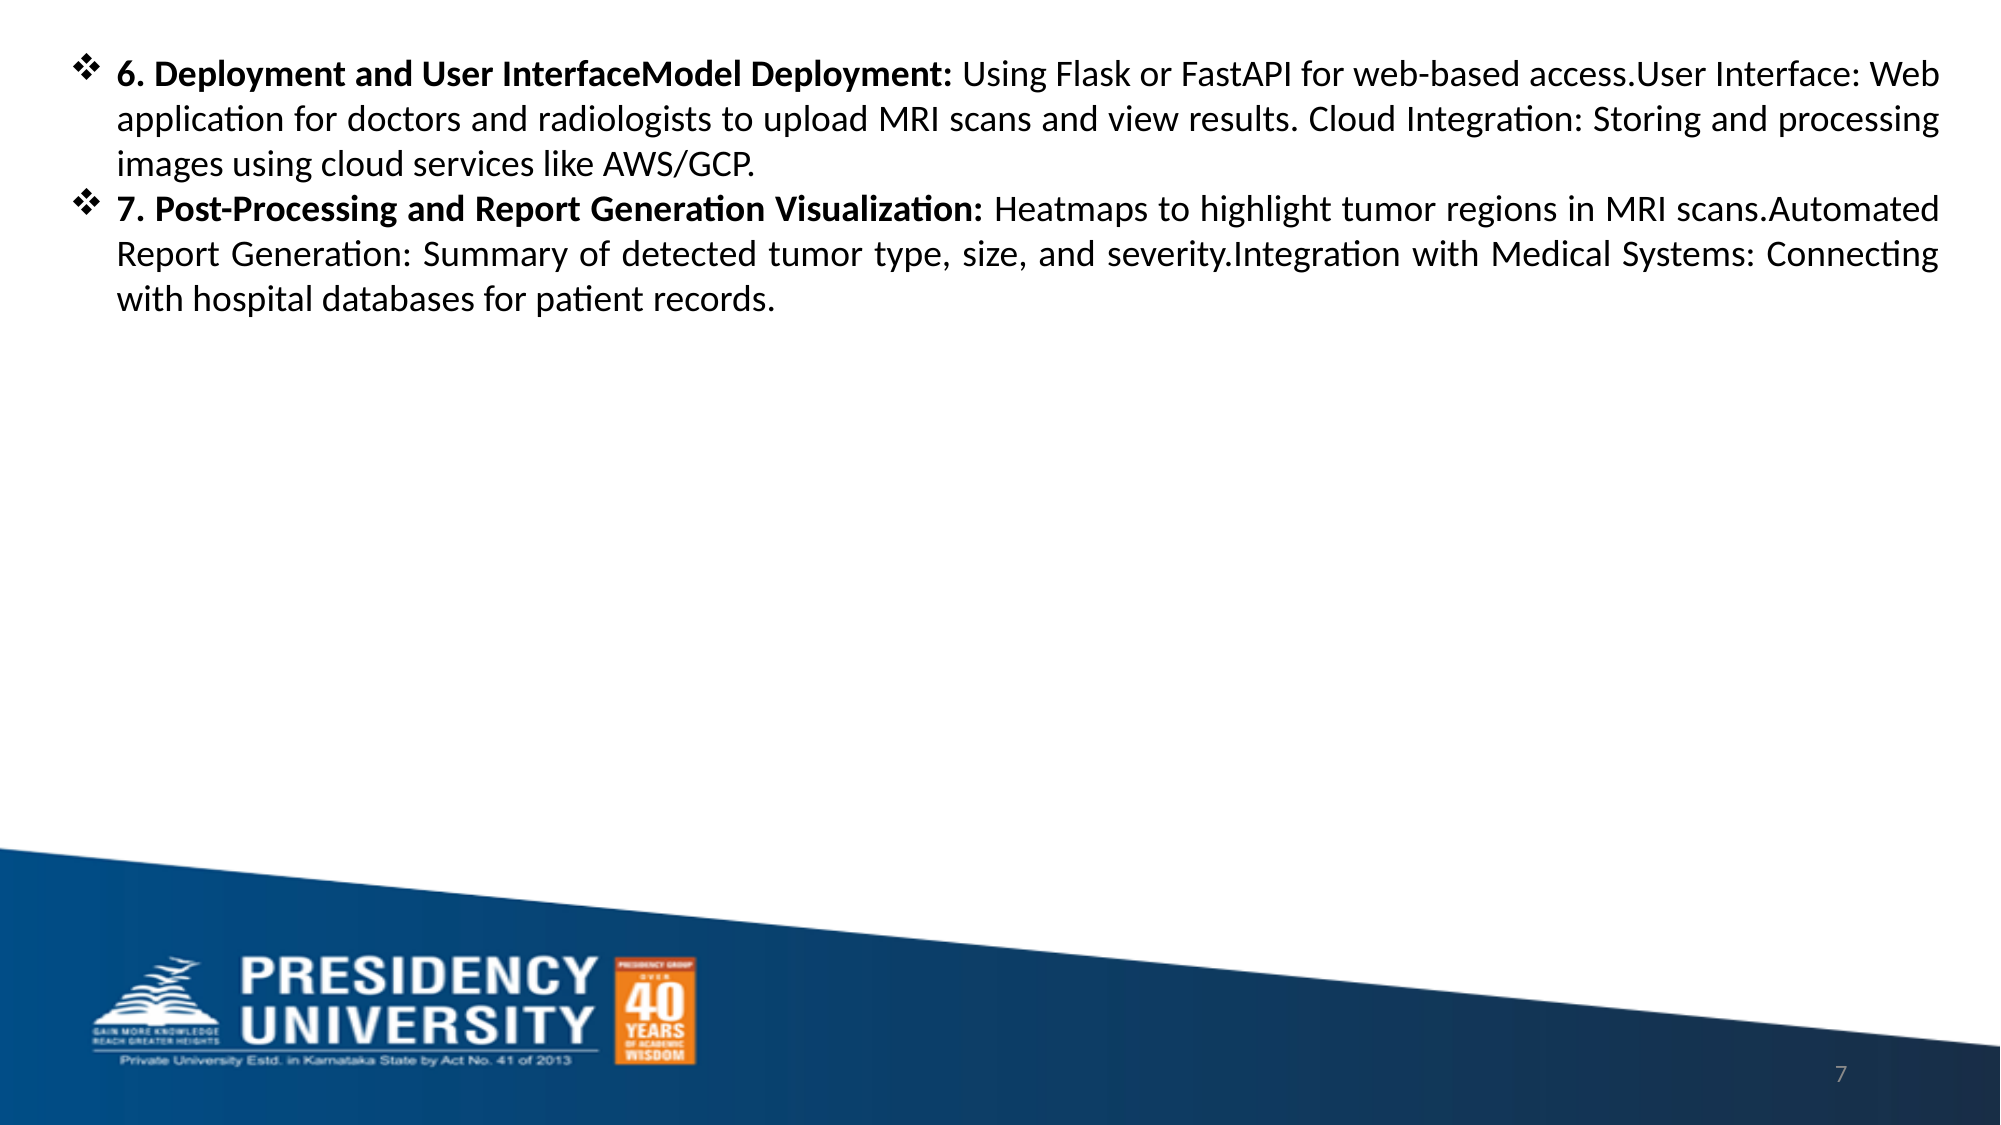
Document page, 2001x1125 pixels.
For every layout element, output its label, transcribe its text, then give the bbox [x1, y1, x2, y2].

picture [0, 845, 2000, 1125]
text_box 6. Deployment and User InterfaceModel Deployment: Using Flask or FastAPI for web-based access.User Interface: Web application for doctors and radiologists to upload MRI scans and view results. Cloud Integration: Storing and processing images using cloud services like AWS/GCP. 7. Post-Processing and Report Generation Visualization: Heatmaps to highlight tumor regions in MRI scans.Automated Report Generation: Summary of detected tumor type, size, and severity.Integration with Medical Systems: Connecting with hospital databases for patient records. [55, 41, 1957, 371]
slide_number 7 [1412, 1042, 1863, 1103]
